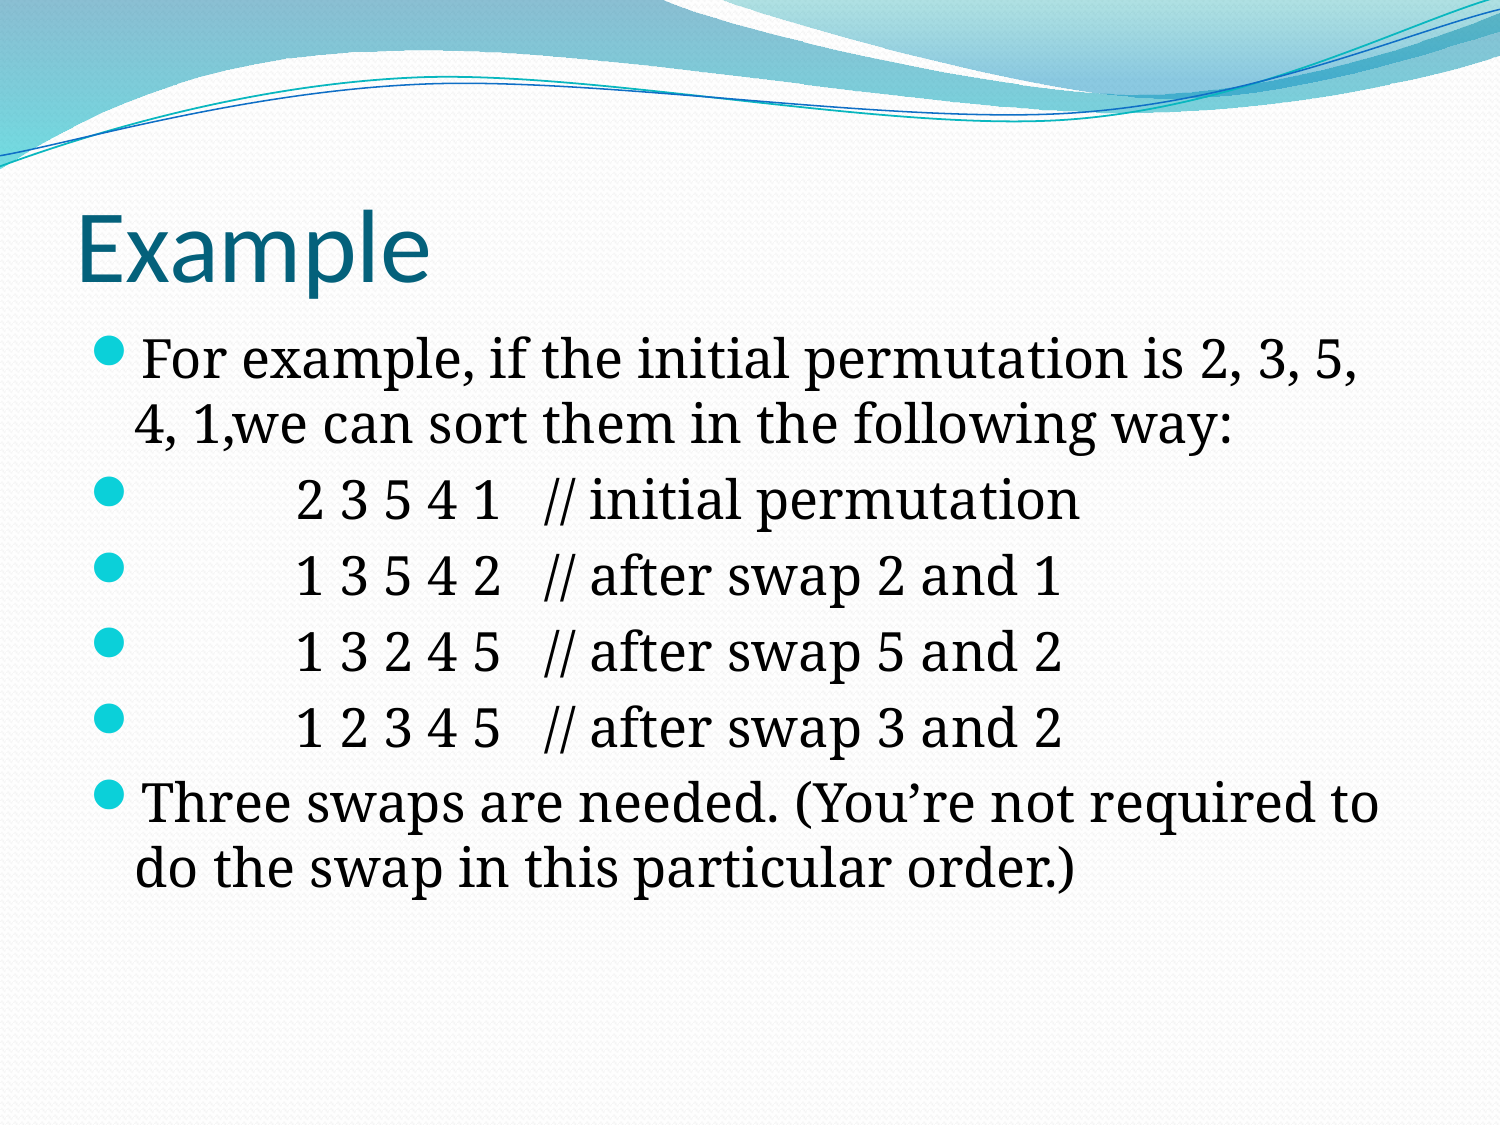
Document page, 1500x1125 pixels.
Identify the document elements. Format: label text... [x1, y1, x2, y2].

list For example, if the initial permutation is 2, 3, 5, 4, 1,we can sort them in the following way: 2 3 5 4 1 // initial permutation 1 3 5 4 2 // after swap 2 and 1 1 3 2 4 5 // after swap 5 and 2 1 2 3 4 5 // after swap 3 and 2 Three swaps are needed. (You’re not required to do the swap in this particular order.) [75, 317, 1425, 1038]
title Example [75, 115, 1425, 303]
